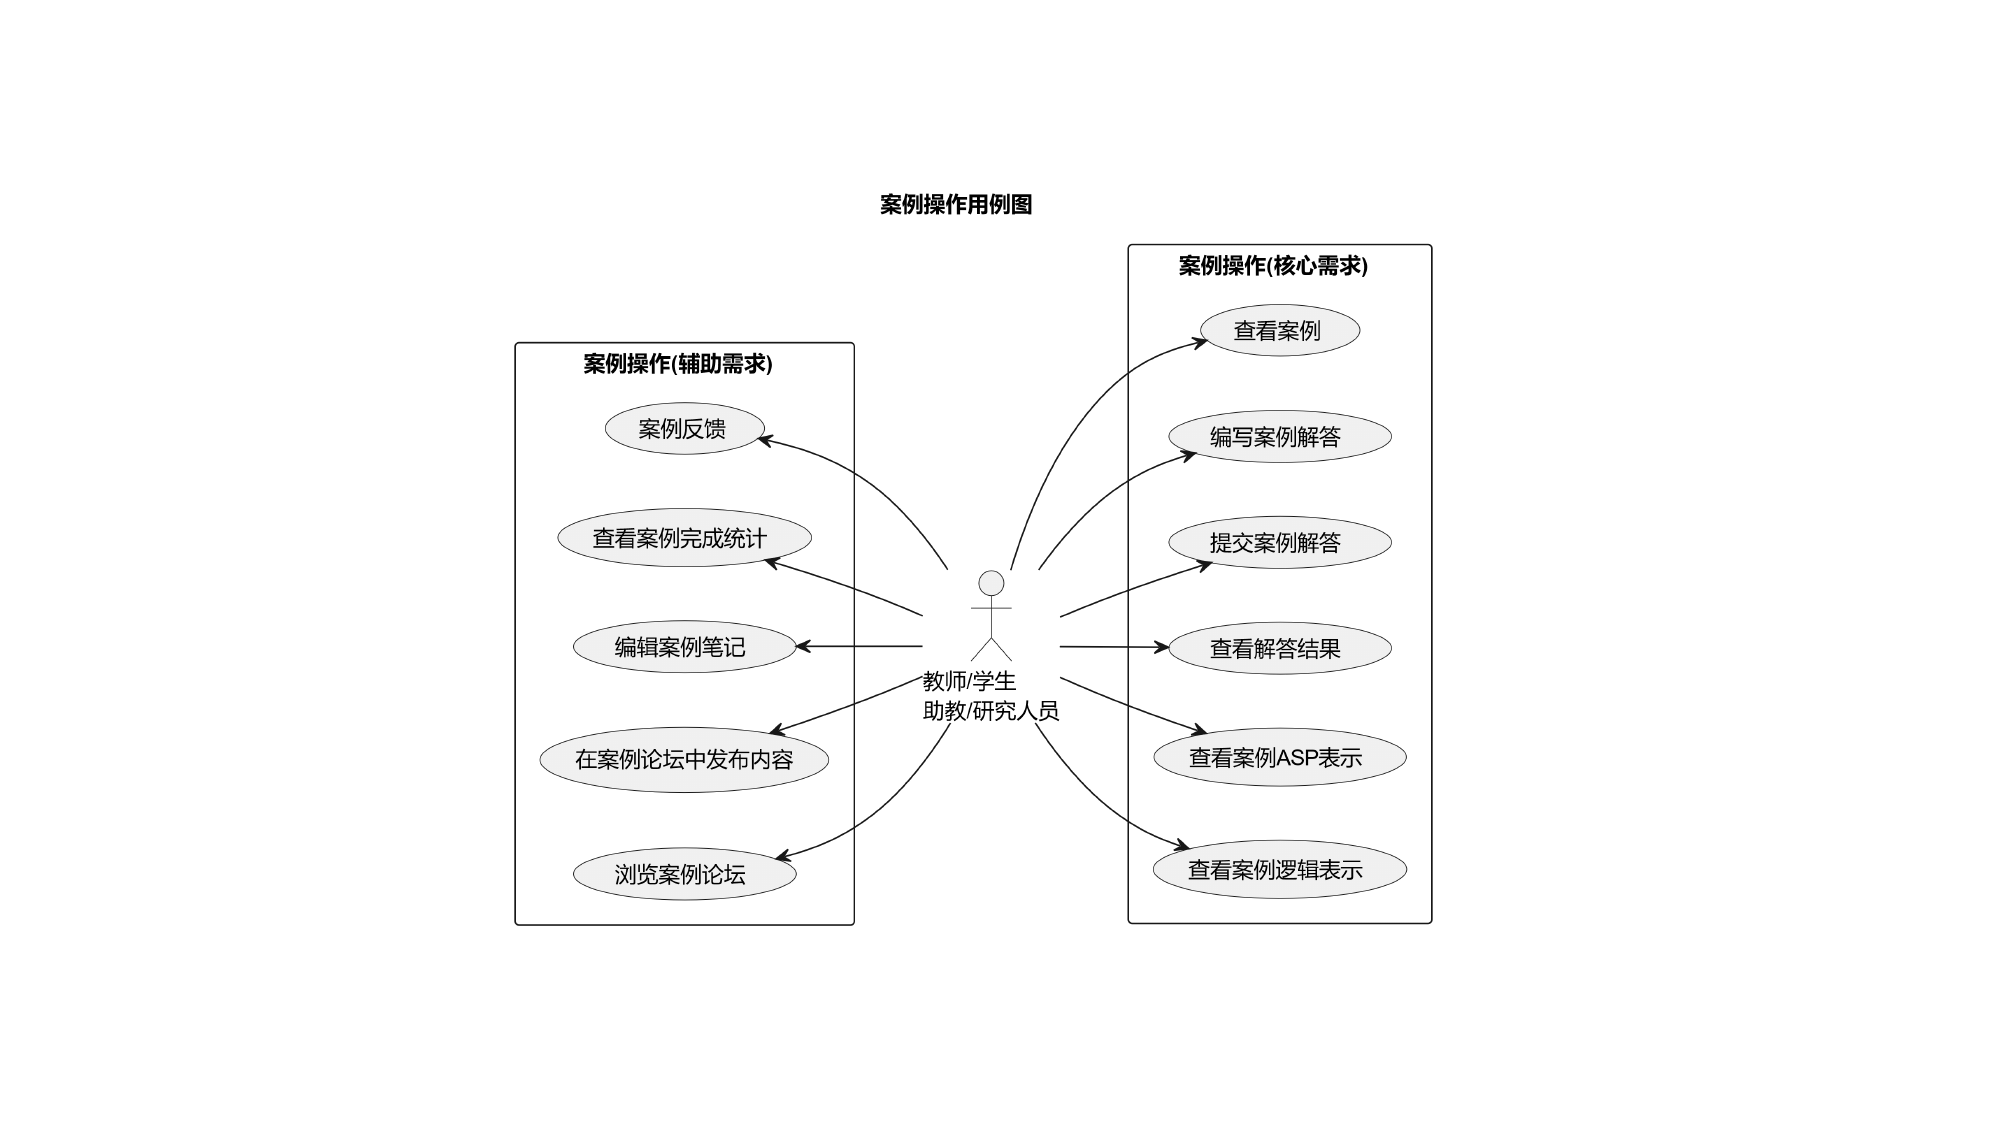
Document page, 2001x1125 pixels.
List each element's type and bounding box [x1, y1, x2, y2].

list [504, 171, 1441, 934]
